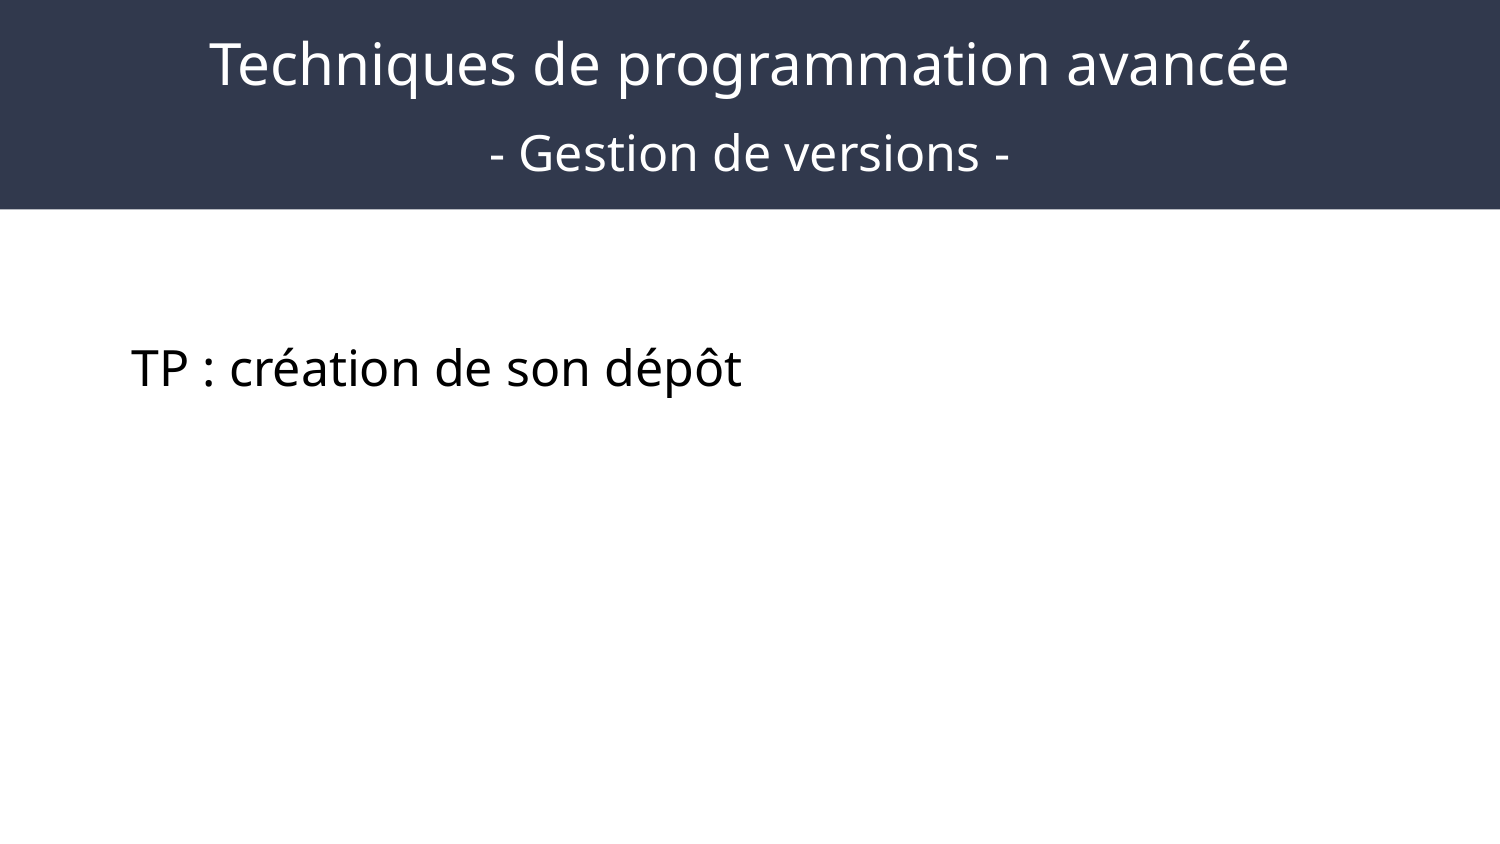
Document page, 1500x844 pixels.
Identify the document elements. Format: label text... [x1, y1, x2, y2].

title Techniques de programmation avancée - Gestion de versions - [0, 0, 1500, 209]
text_box TP : création de son dépôt [116, 321, 1451, 795]
